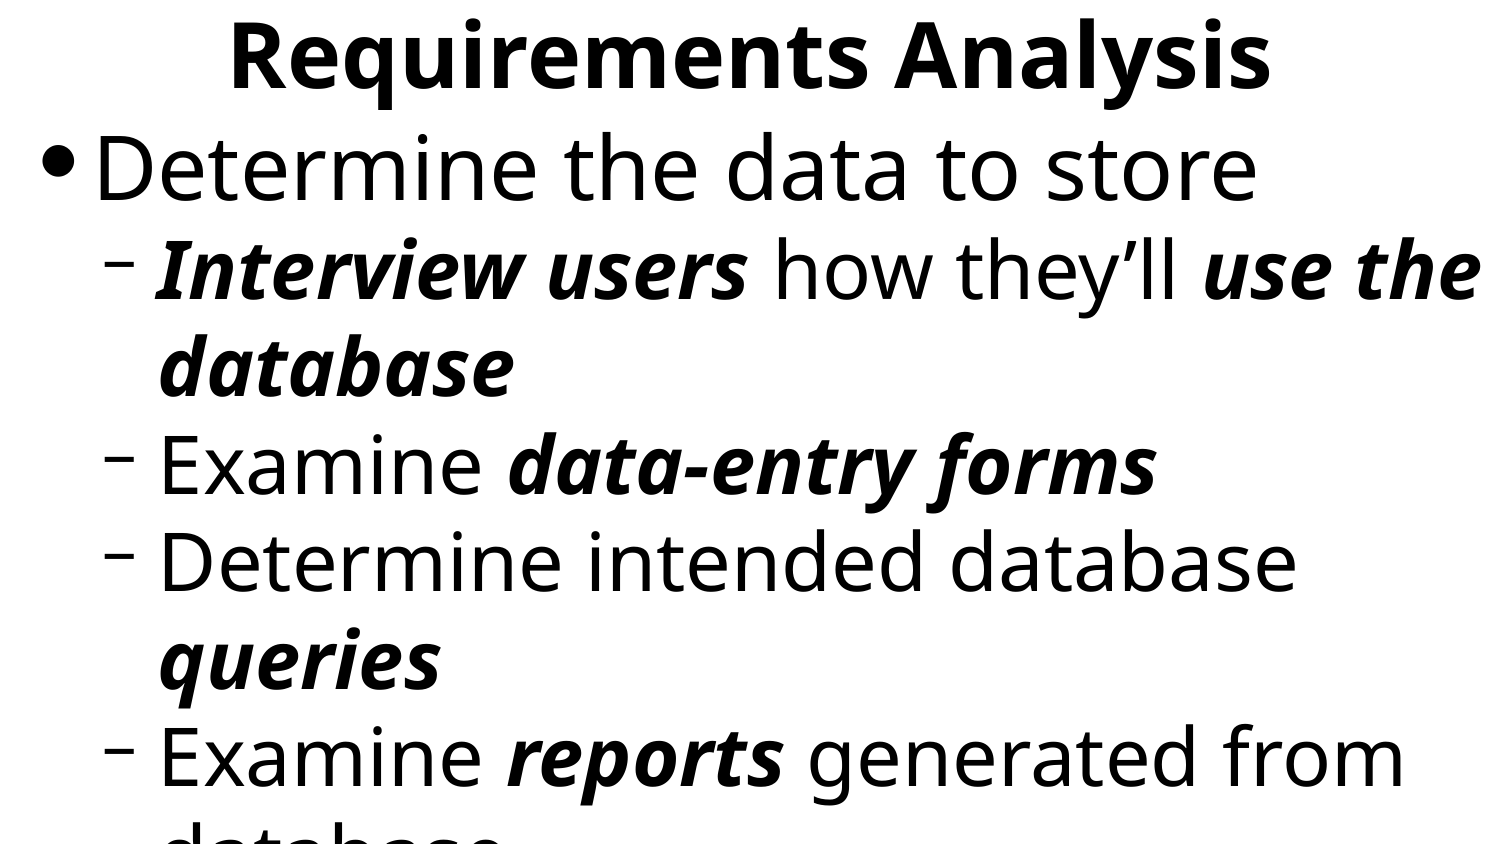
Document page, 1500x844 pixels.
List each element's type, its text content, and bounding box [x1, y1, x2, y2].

list Determine the data to store Interview users how they’ll use the database Examine data-entry forms Determine intended database queries Examine reports generated from database Result is a requirements specification [21, 104, 1500, 844]
title Requirements Analysis [0, 0, 1500, 104]
